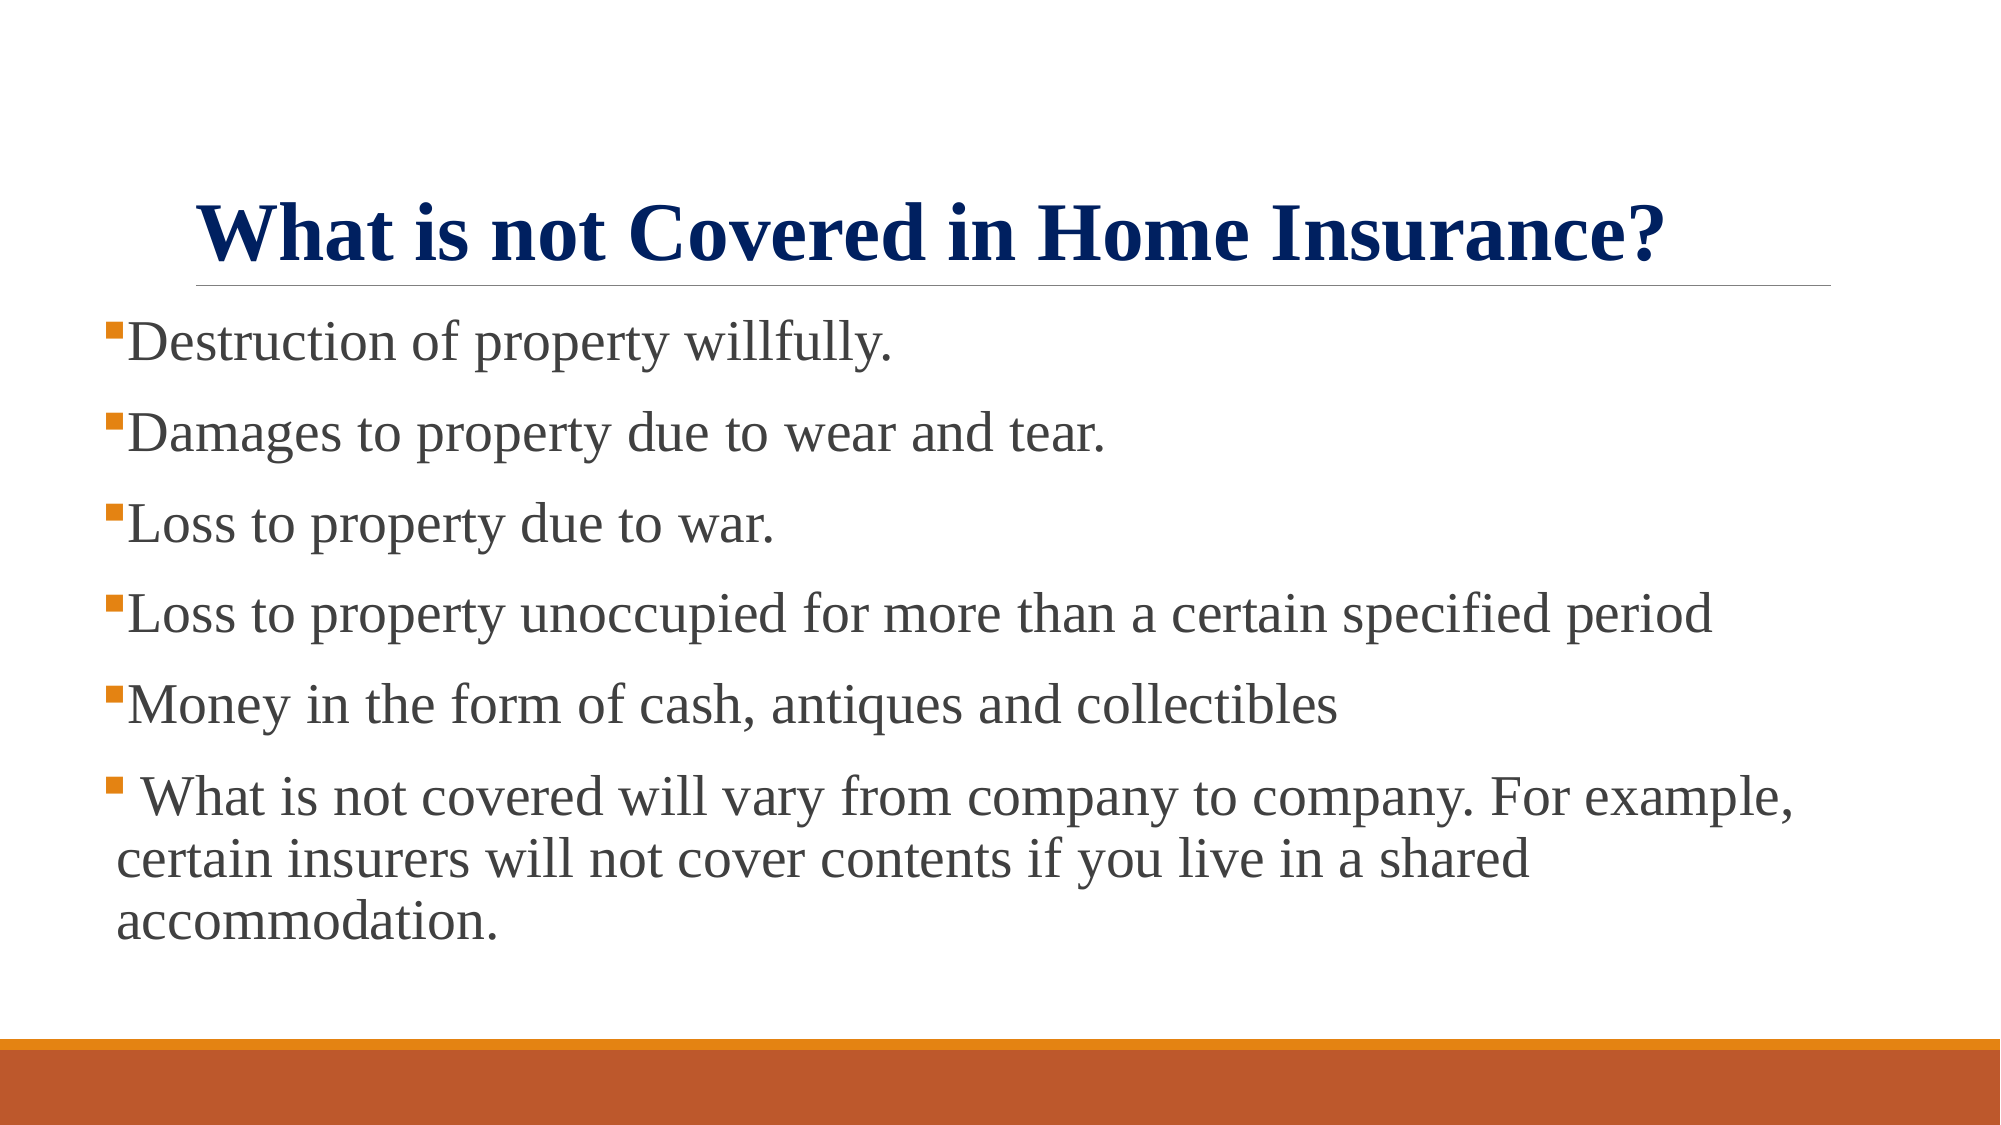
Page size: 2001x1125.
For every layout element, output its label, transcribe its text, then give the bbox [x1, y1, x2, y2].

title What is not Covered in Home Insurance? [180, 47, 1830, 285]
list Destruction of property willfully. Damages to property due to wear and tear. Loss to property due to war. Loss to property unoccupied for more than a certain specified period Money in the form of cash, antiques and collectibles What is not covered will vary from company to company. For example, certain insurers will not cover contents if you live in a shared accommodation. [101, 302, 1923, 963]
